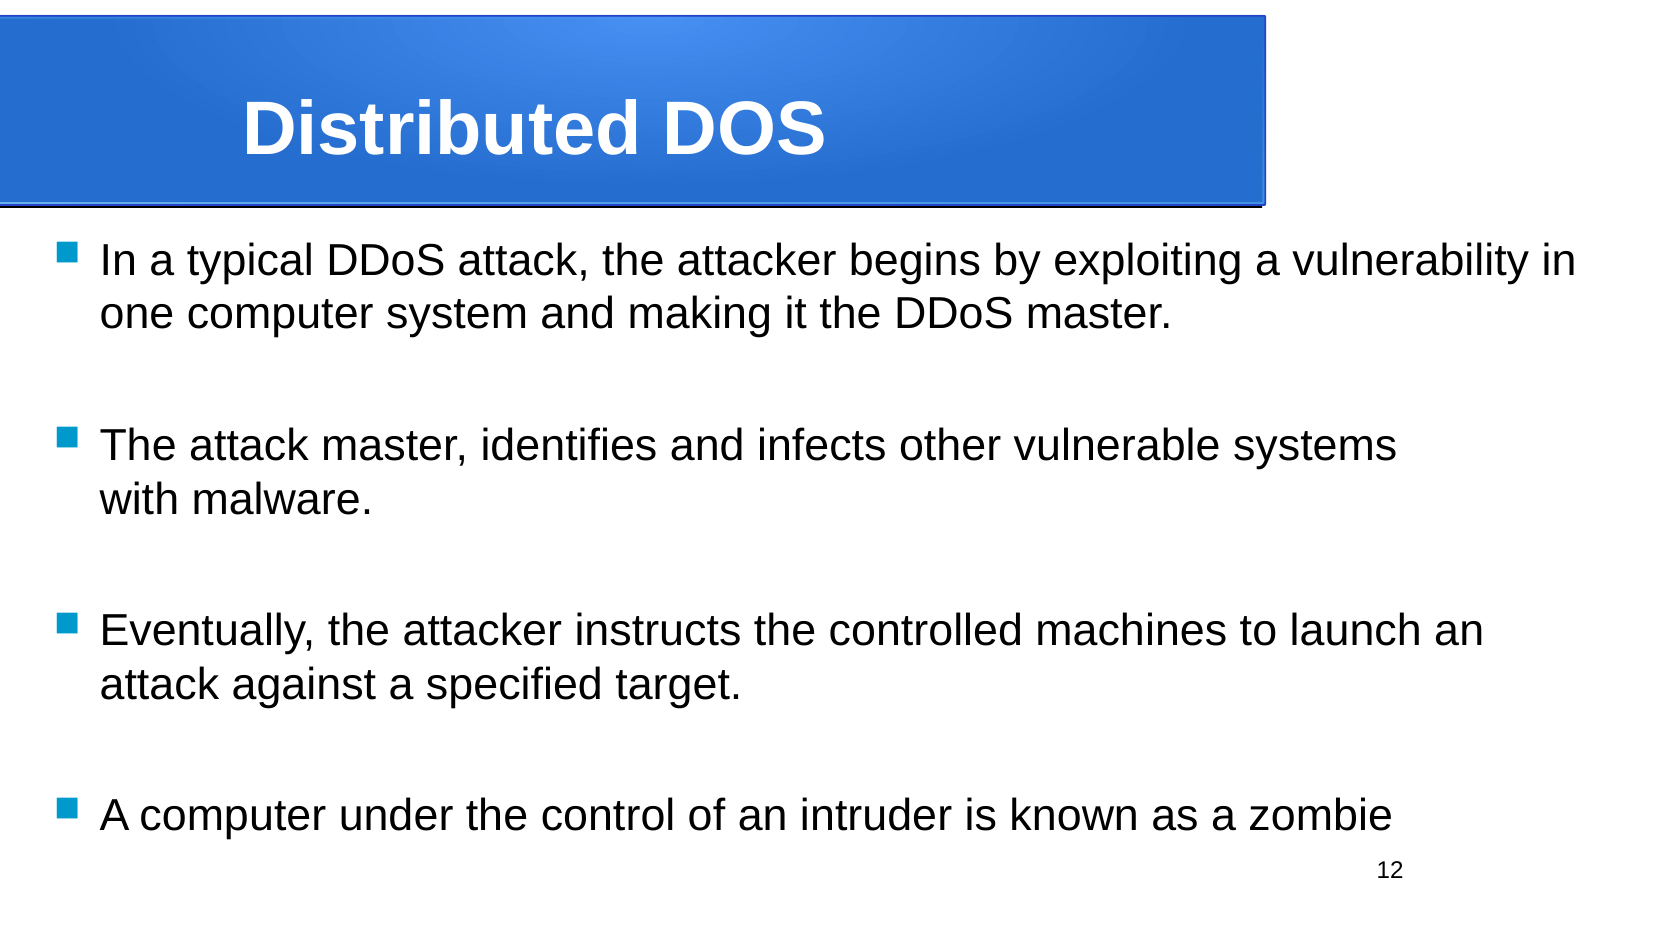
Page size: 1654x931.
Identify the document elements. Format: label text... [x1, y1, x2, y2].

text_box In a typical DDoS attack, the attacker begins by exploiting a vulnerability in one computer system and making it the DDoS master. The attack master, identifies and infects other vulnerable systems with malware. Eventually, the attacker instructs the controlled machines to launch an attack against a specified target. A computer under the control of an intruder is known as a zombie [39, 223, 1611, 890]
text_box 12 [1157, 847, 1416, 910]
picture [0, 13, 1269, 211]
text_box Distributed DOS [227, 62, 1410, 186]
